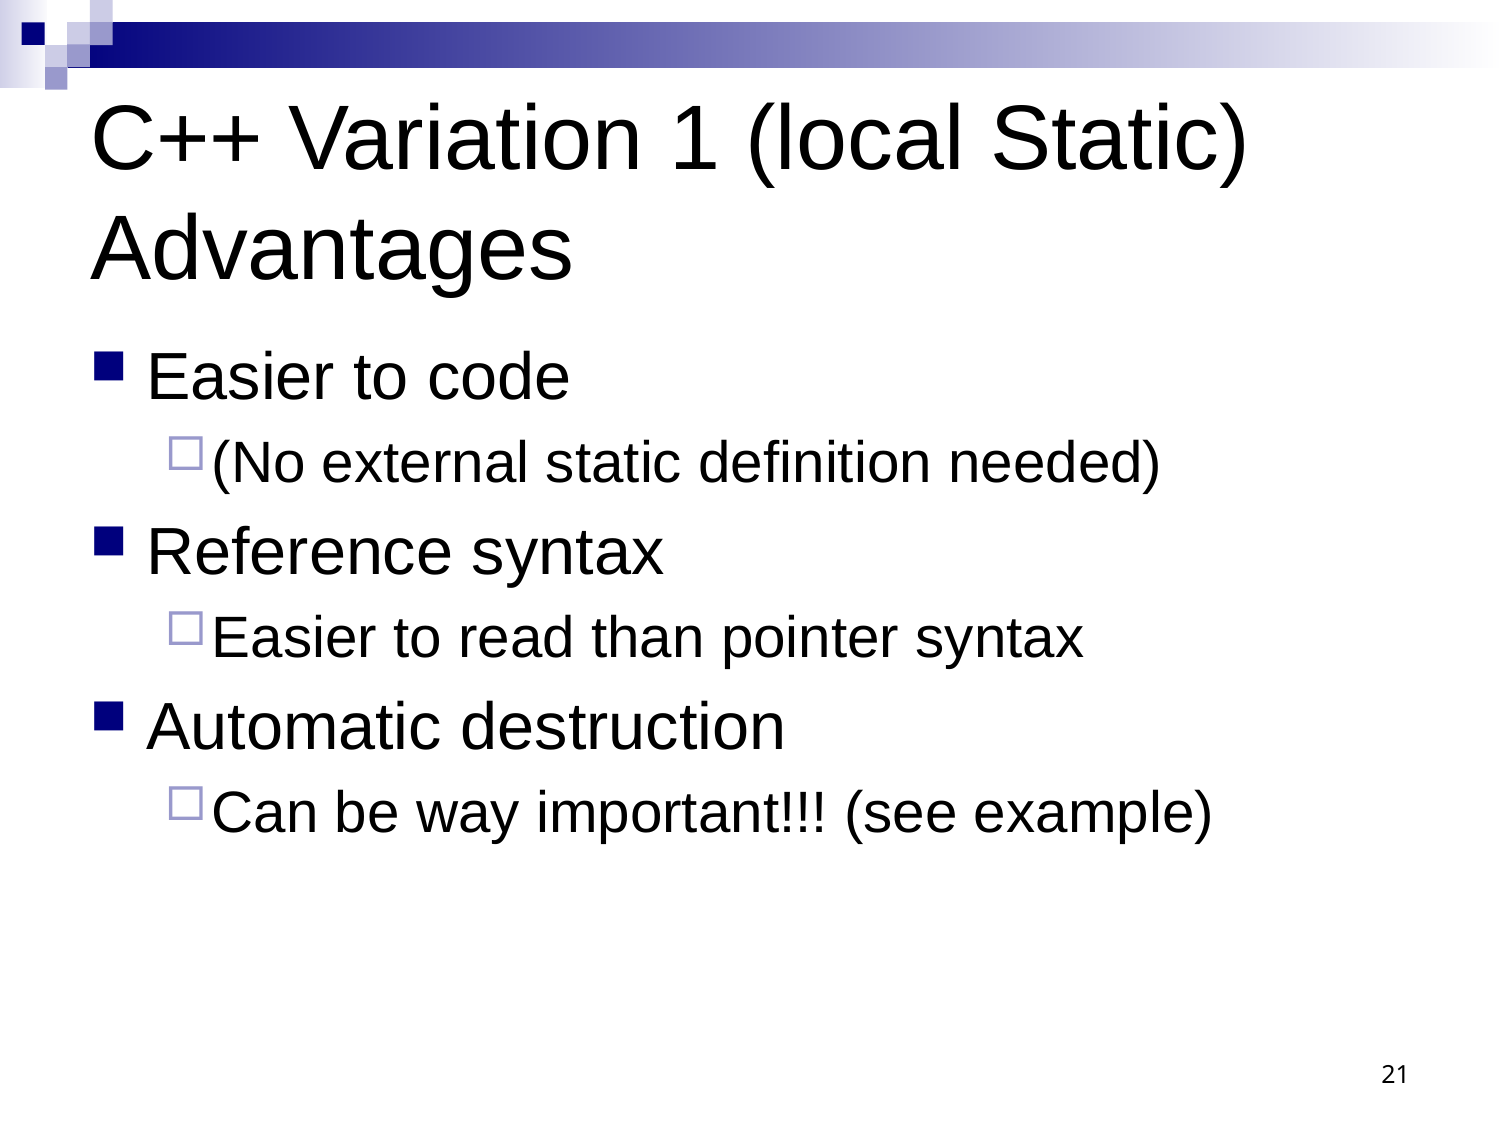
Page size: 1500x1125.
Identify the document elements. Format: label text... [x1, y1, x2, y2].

list Easier to code (No external static definition needed) Reference syntax Easier to read than pointer syntax Automatic destruction Can be way important!!! (see example) [75, 324, 1425, 963]
title C++ Variation 1 (local Static) Advantages [75, 75, 1425, 300]
slide_number 21 [1074, 1025, 1425, 1100]
